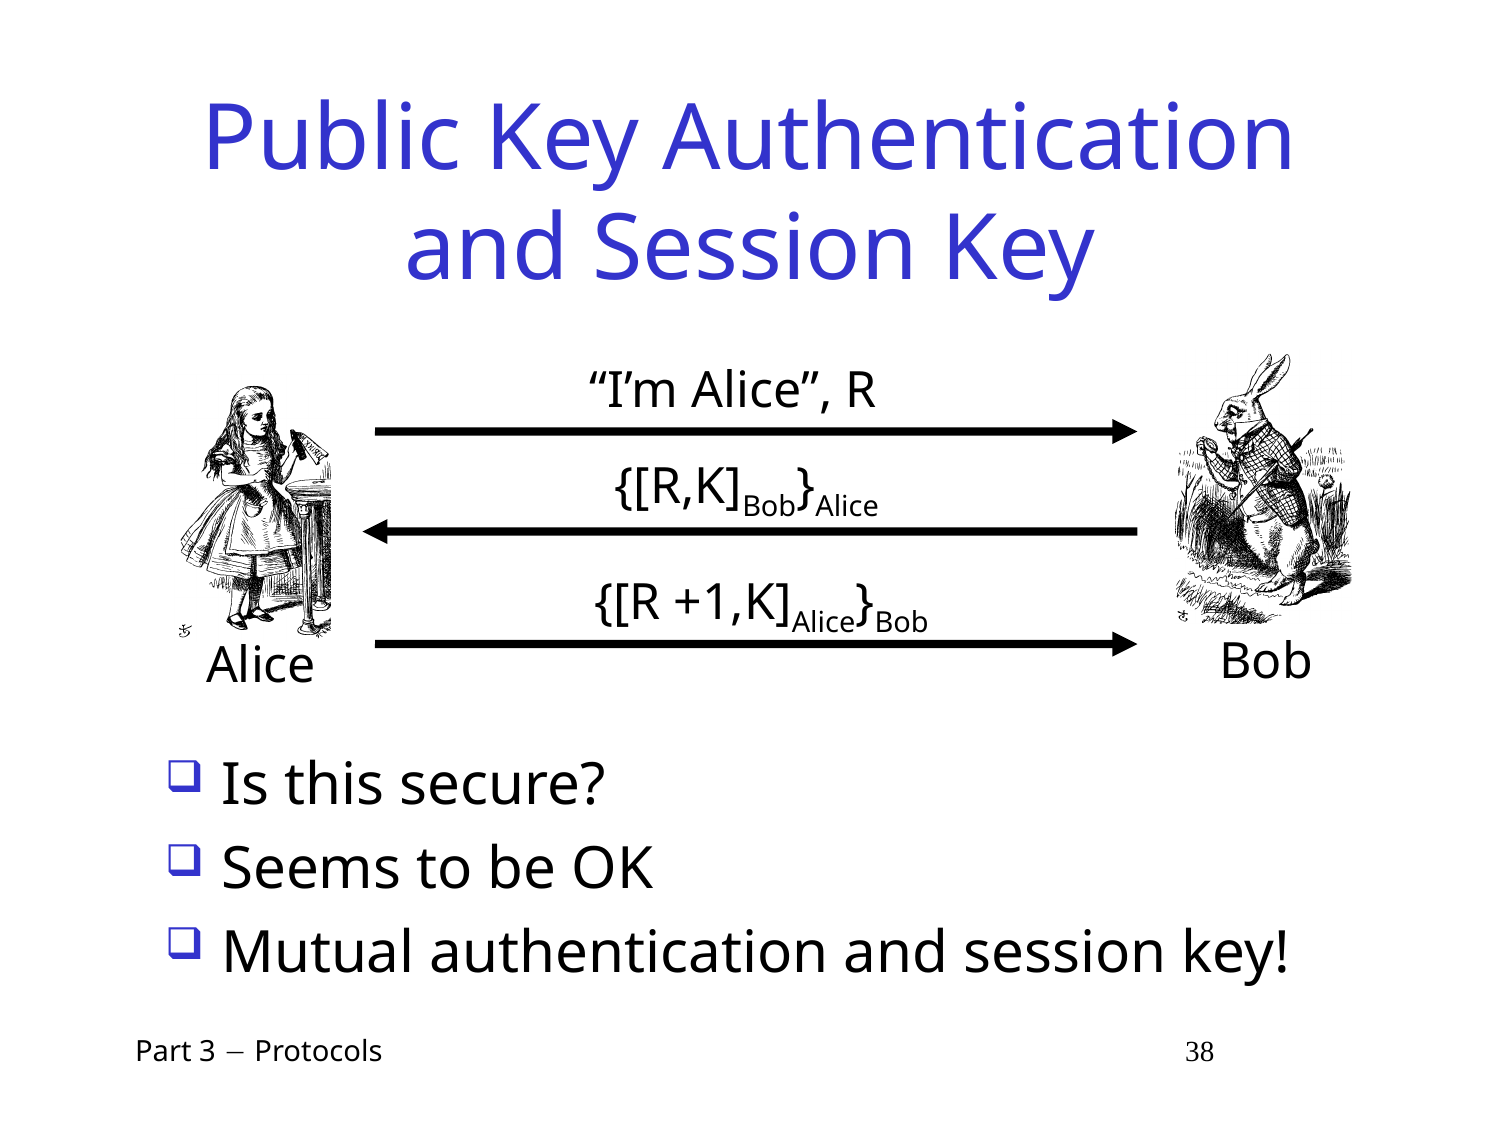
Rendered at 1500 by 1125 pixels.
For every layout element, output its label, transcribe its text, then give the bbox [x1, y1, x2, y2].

picture [1174, 349, 1352, 624]
text_box {[R,K]Bob}Alice [600, 446, 895, 530]
list Is this secure? Seems to be OK Mutual authentication and session key! [149, 749, 1413, 1001]
text_box [374, 425, 1138, 438]
text_box Alice [191, 647, 332, 700]
text_box [944, 637, 1138, 651]
text_box “I’m Alice”, R [574, 349, 892, 425]
text_box {[R +1,K]Alice}Bob [579, 562, 944, 646]
title Public Key Authentication and Session Key [112, 74, 1388, 301]
text_box Bob [1204, 632, 1328, 697]
text_box [362, 525, 1138, 538]
footer Part 3  Protocols 38 [112, 1024, 1401, 1101]
picture [174, 374, 331, 642]
